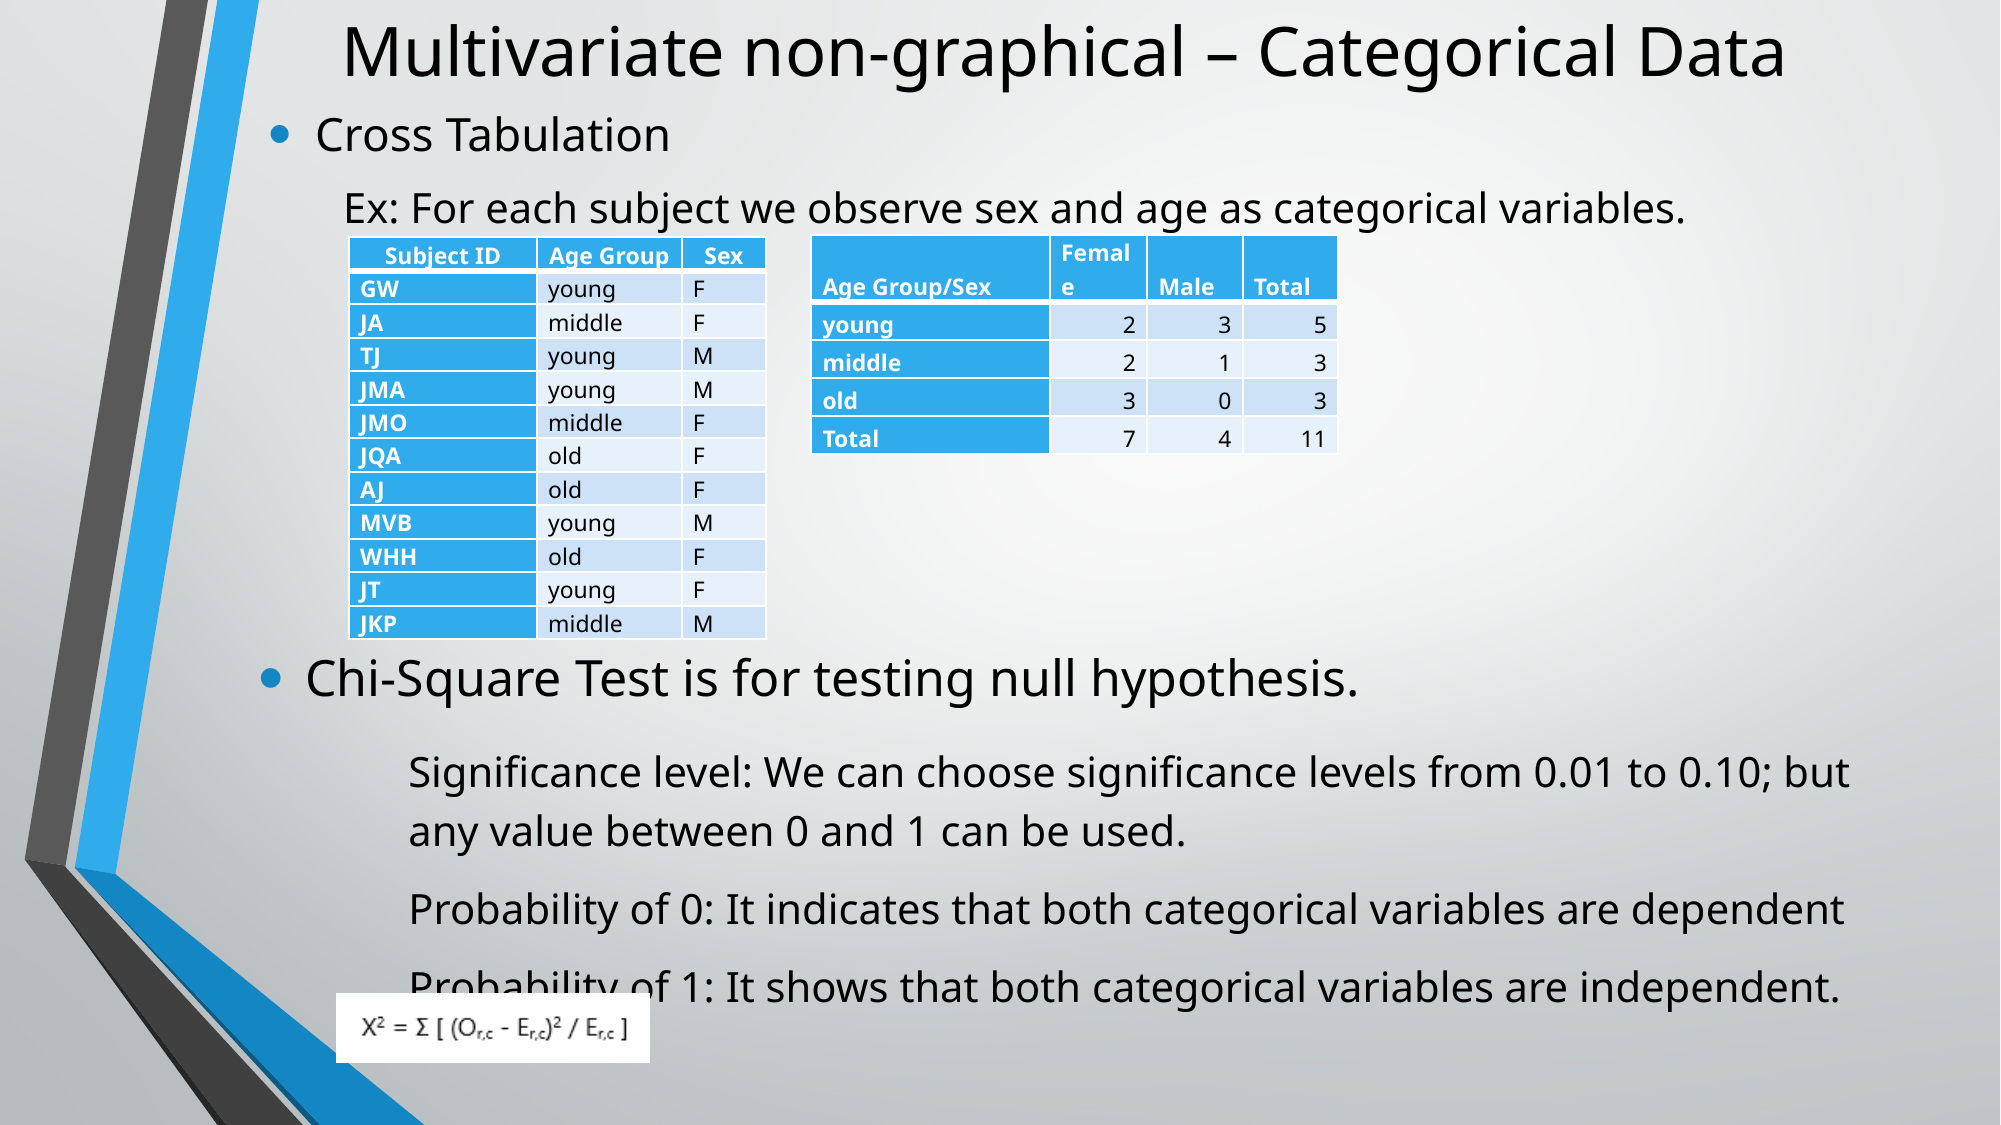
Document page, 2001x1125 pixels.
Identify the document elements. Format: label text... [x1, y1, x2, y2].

table_cell old [538, 473, 681, 504]
table_cell M [683, 506, 765, 538]
table_cell JKP [350, 607, 536, 635]
table_cell middle [538, 607, 681, 635]
table_cell Total [812, 417, 1049, 453]
table_cell 1 [1148, 341, 1242, 377]
table_cell middle [812, 341, 1049, 377]
table_cell M [683, 339, 765, 370]
table_cell MVB [350, 506, 536, 538]
table_cell young [538, 573, 681, 605]
text_box Chi-Square Test is for testing null hypothesis. Significance level: We can choose significance levels from 0.01 to 0.10; but any value between 0 and 1 can be used. Probability of 0: It indicates that both categorical variables are dependent Probability of 1: It shows that both categorical variables are independent. [243, 635, 1887, 1063]
table_cell 0 [1148, 379, 1242, 415]
table_cell M [683, 607, 765, 635]
table_cell JMO [350, 406, 536, 437]
table_cell 3 [1051, 379, 1146, 415]
list Cross Tabulation Ex: For each subject we observe sex and age as categorical variables. [253, 98, 1897, 297]
table_cell young [538, 274, 681, 303]
table_cell JA [350, 305, 536, 337]
table_cell 2 [1051, 341, 1146, 377]
table_cell F [683, 274, 765, 303]
table_cell F [683, 305, 765, 337]
picture [336, 992, 650, 1063]
table_cell F [683, 473, 765, 504]
table_cell F [683, 540, 765, 571]
table_header Age Group [538, 238, 681, 268]
table_cell F [683, 439, 765, 471]
table_cell 3 [1244, 379, 1337, 415]
table_cell 7 [1051, 417, 1146, 453]
table_cell 5 [1244, 305, 1337, 339]
table_cell F [683, 406, 765, 437]
table_cell GW [350, 274, 536, 303]
table_header Female [1051, 236, 1146, 299]
table_cell TJ [350, 339, 536, 370]
table_cell young [538, 506, 681, 538]
table_cell 11 [1244, 417, 1337, 453]
table_cell 2 [1051, 305, 1146, 339]
table_cell 3 [1244, 341, 1337, 377]
table_header Age Group/Sex [812, 236, 1049, 299]
table_header Sex [683, 238, 765, 268]
table_cell WHH [350, 540, 536, 571]
table_cell JQA [350, 439, 536, 471]
table_cell old [812, 379, 1049, 415]
table_cell middle [538, 406, 681, 437]
title Multivariate non-graphical – Categorical Data [243, 0, 1887, 99]
table_header Male [1148, 236, 1242, 299]
table_cell young [538, 372, 681, 404]
table_cell middle [538, 305, 681, 337]
table_cell F [683, 573, 765, 605]
table_cell young [538, 339, 681, 370]
table_cell old [538, 540, 681, 571]
table_cell M [683, 372, 765, 404]
table_header Total [1244, 236, 1337, 299]
table_cell JT [350, 573, 536, 605]
table_cell old [538, 439, 681, 471]
table_cell 3 [1148, 305, 1242, 339]
table_cell 4 [1148, 417, 1242, 453]
table_cell AJ [350, 473, 536, 504]
table_cell young [812, 305, 1049, 339]
table_cell JMA [350, 372, 536, 404]
table_header Subject ID [350, 238, 536, 268]
